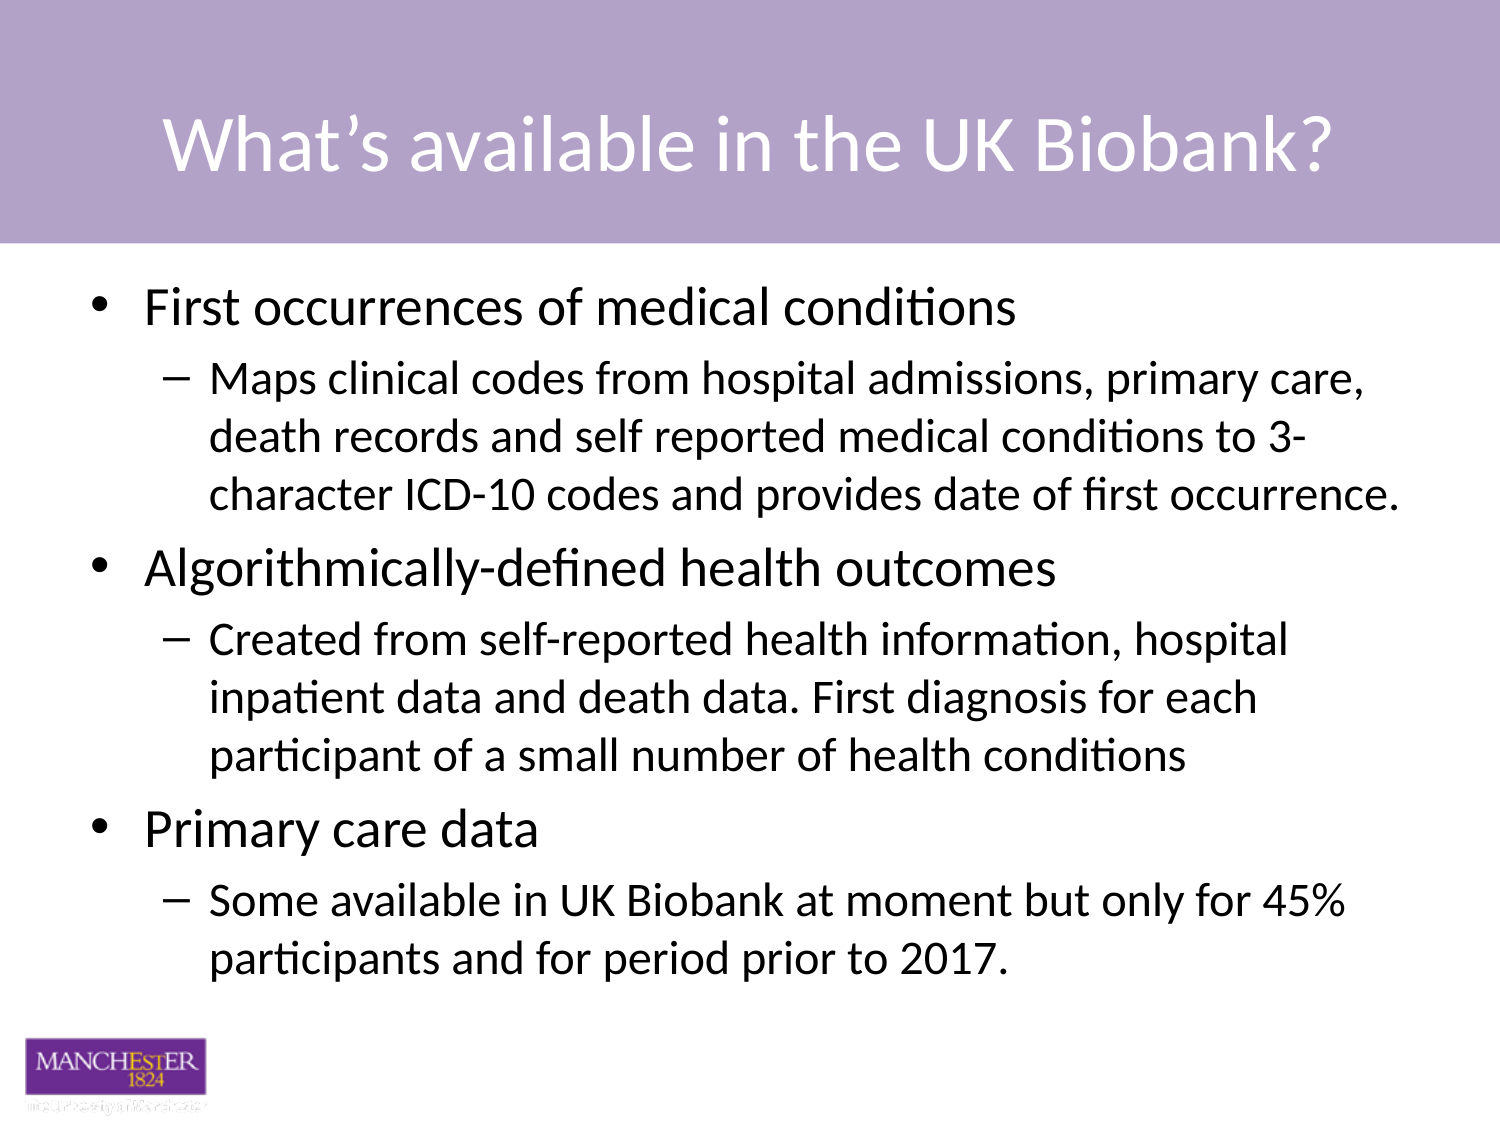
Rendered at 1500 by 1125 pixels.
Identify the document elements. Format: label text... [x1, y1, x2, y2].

list First occurrences of medical conditions Maps clinical codes from hospital admissions, primary care, death records and self reported medical conditions to 3-character ICD-10 codes and provides date of first occurrence. Algorithmically-defined health outcomes Created from self-reported health information, hospital inpatient data and death data. First diagnosis for each participant of a small number of health conditions Primary care data Some available in UK Biobank at moment but only for 45% participants and for period prior to 2017. [75, 262, 1425, 1005]
picture [0, 980, 262, 1125]
title What’s available in the UK Biobank? [75, 45, 1425, 233]
